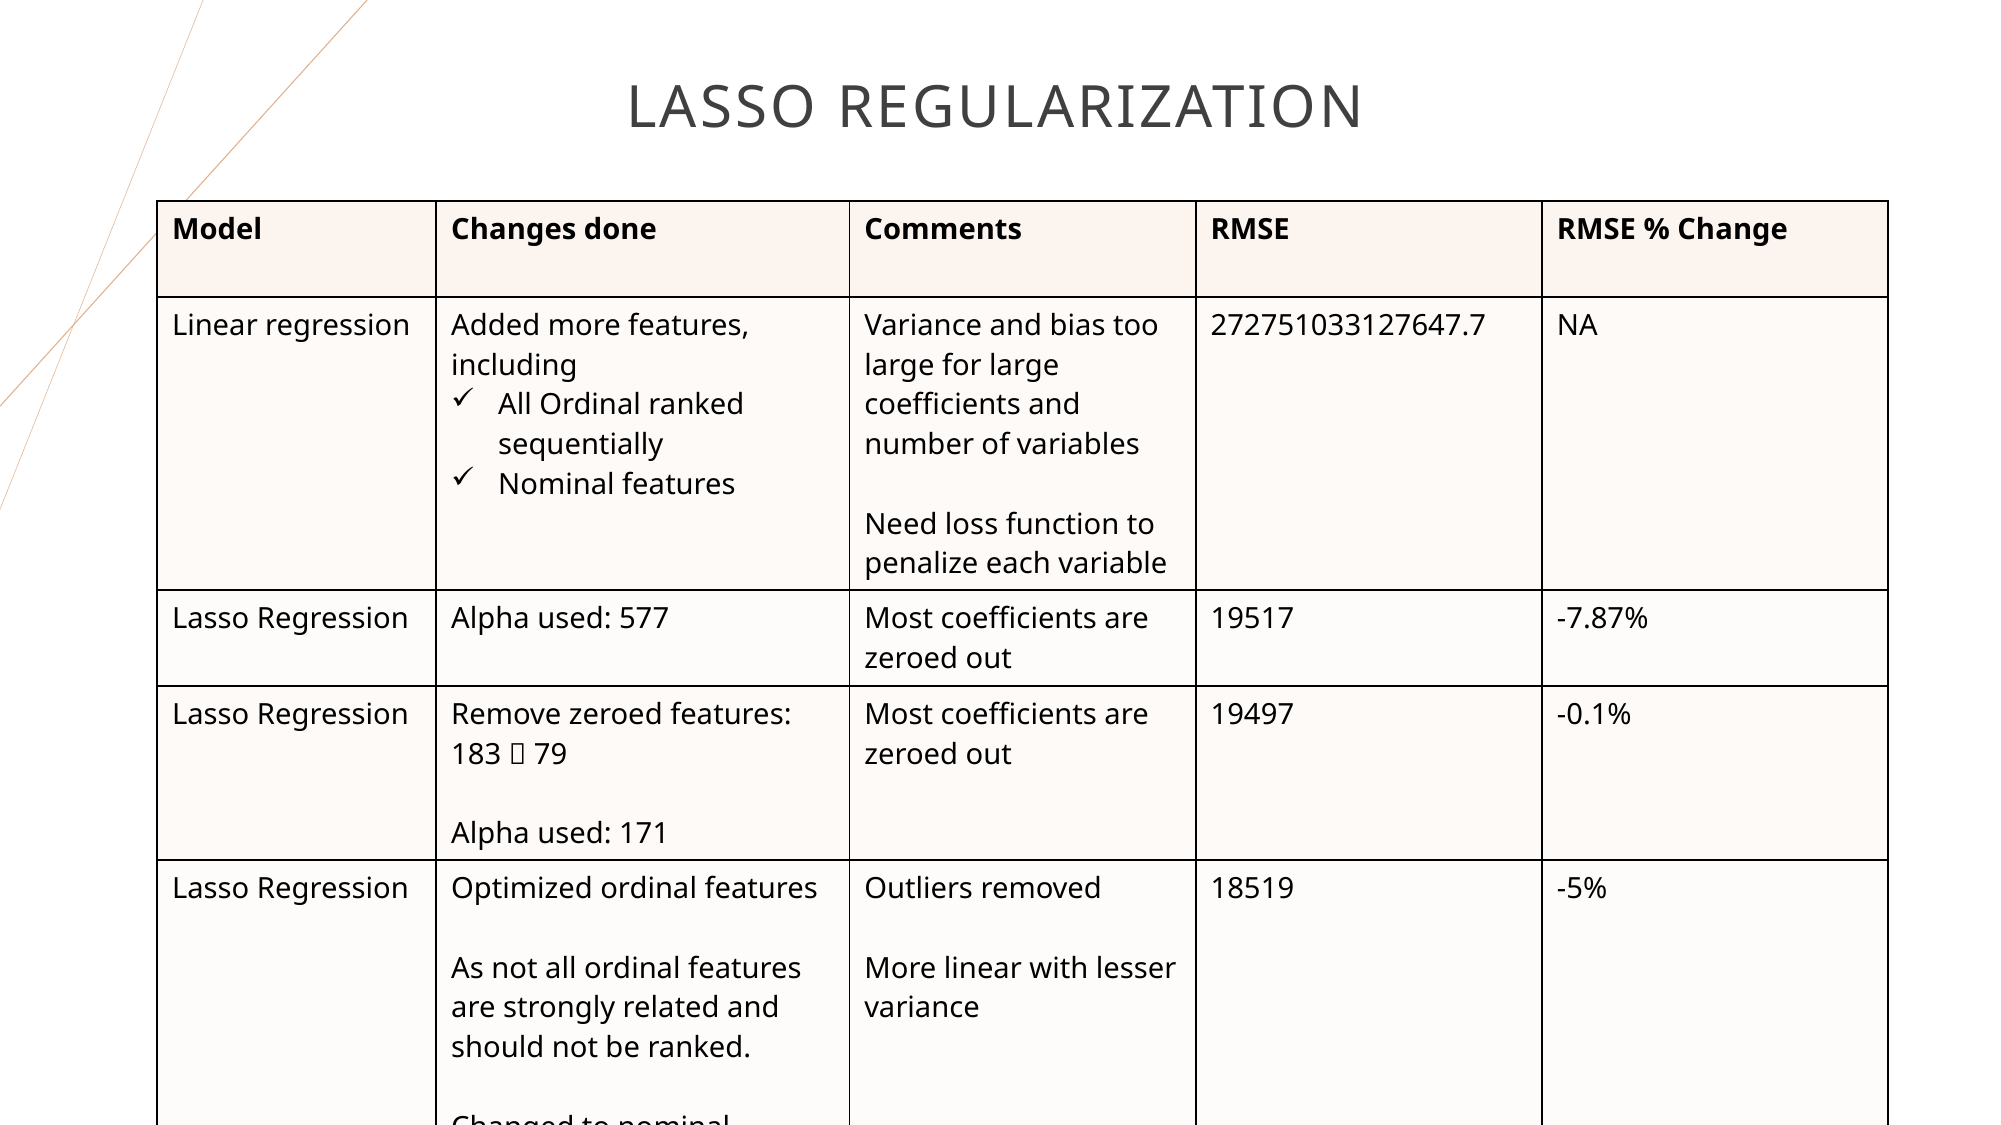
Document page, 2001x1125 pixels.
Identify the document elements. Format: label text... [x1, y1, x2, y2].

table_cell -7.87% [1543, 591, 1887, 685]
table_cell Most coefficients are zeroed out [850, 687, 1195, 859]
table_cell Lasso Regression [158, 591, 435, 685]
table_cell Lasso Regression [158, 861, 435, 1125]
table_cell Linear regression [158, 298, 435, 589]
title Lasso regularization [304, 0, 1686, 200]
table_header RMSE [1197, 202, 1541, 296]
table_cell -5% [1543, 861, 1887, 1125]
table_cell 272751033127647.7 [1197, 298, 1541, 589]
table_header Changes done [437, 202, 849, 296]
table_cell Optimized ordinal features As not all ordinal features are strongly related and should not be ranked. Changed to nominal instead [437, 861, 849, 1125]
table_header Model [158, 202, 435, 296]
table_cell NA [1543, 298, 1887, 589]
table_cell 19497 [1197, 687, 1541, 859]
table_header RMSE % Change [1543, 202, 1887, 296]
table_cell Alpha used: 577 [437, 591, 849, 685]
table_cell -0.1% [1543, 687, 1887, 859]
table_cell Lasso Regression [158, 687, 435, 859]
table_cell Remove zeroed features: 183  79 Alpha used: 171 [437, 687, 849, 859]
table_cell 19517 [1197, 591, 1541, 685]
table_cell Outliers removed More linear with lesser variance [850, 861, 1195, 1125]
table_cell 18519 [1197, 861, 1541, 1125]
table_cell Most coefficients are zeroed out [850, 591, 1195, 685]
table_cell Added more features, including All Ordinal ranked sequentially Nominal features [437, 298, 849, 589]
table_header Comments [850, 202, 1195, 296]
table_cell Variance and bias too large for large coefficients and number of variables Need loss function to penalize each variable [850, 298, 1195, 589]
